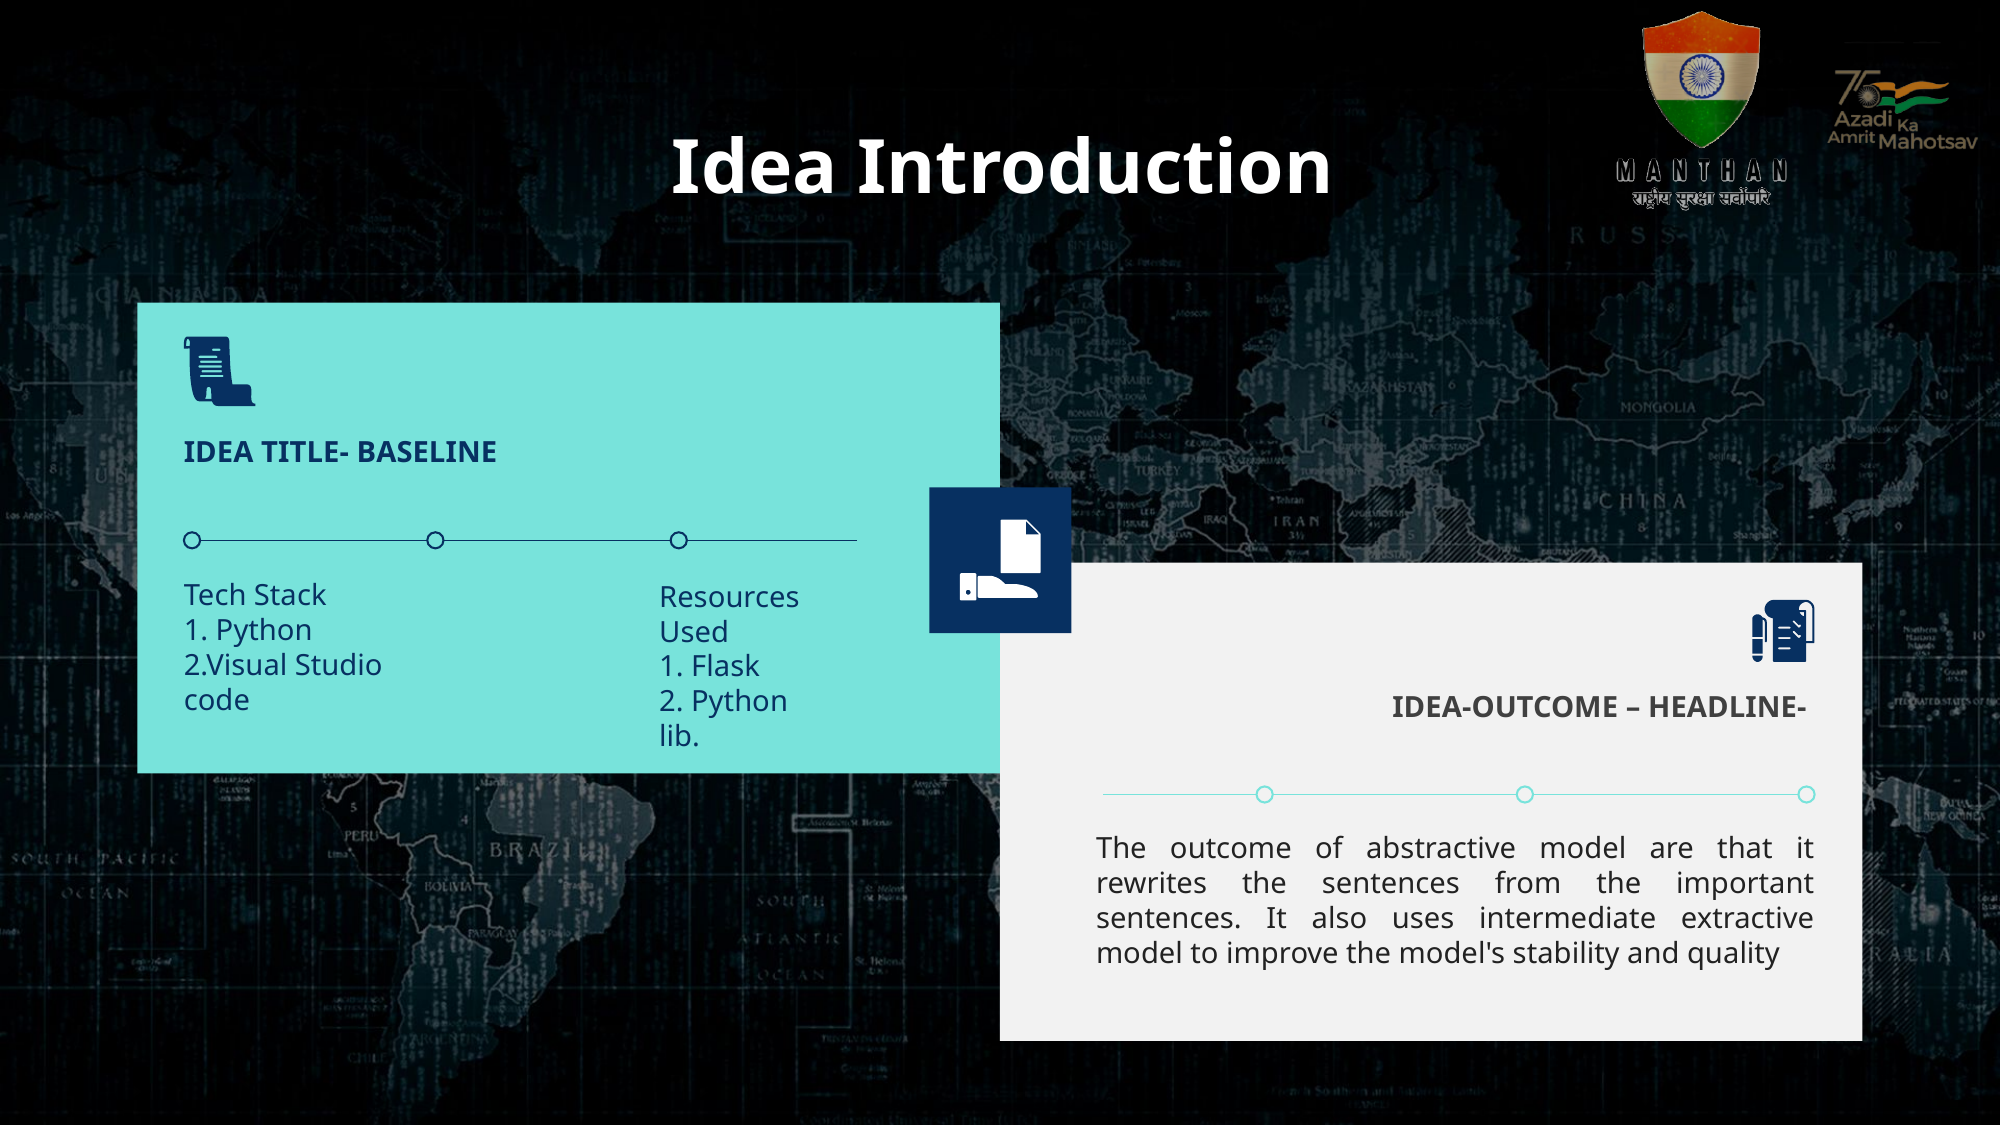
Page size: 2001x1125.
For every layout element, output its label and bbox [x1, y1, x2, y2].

text_box [1102, 786, 1815, 803]
text_box [1752, 599, 1815, 662]
text_box [929, 487, 1072, 633]
text_box [183, 532, 857, 549]
picture [0, 0, 2000, 1125]
